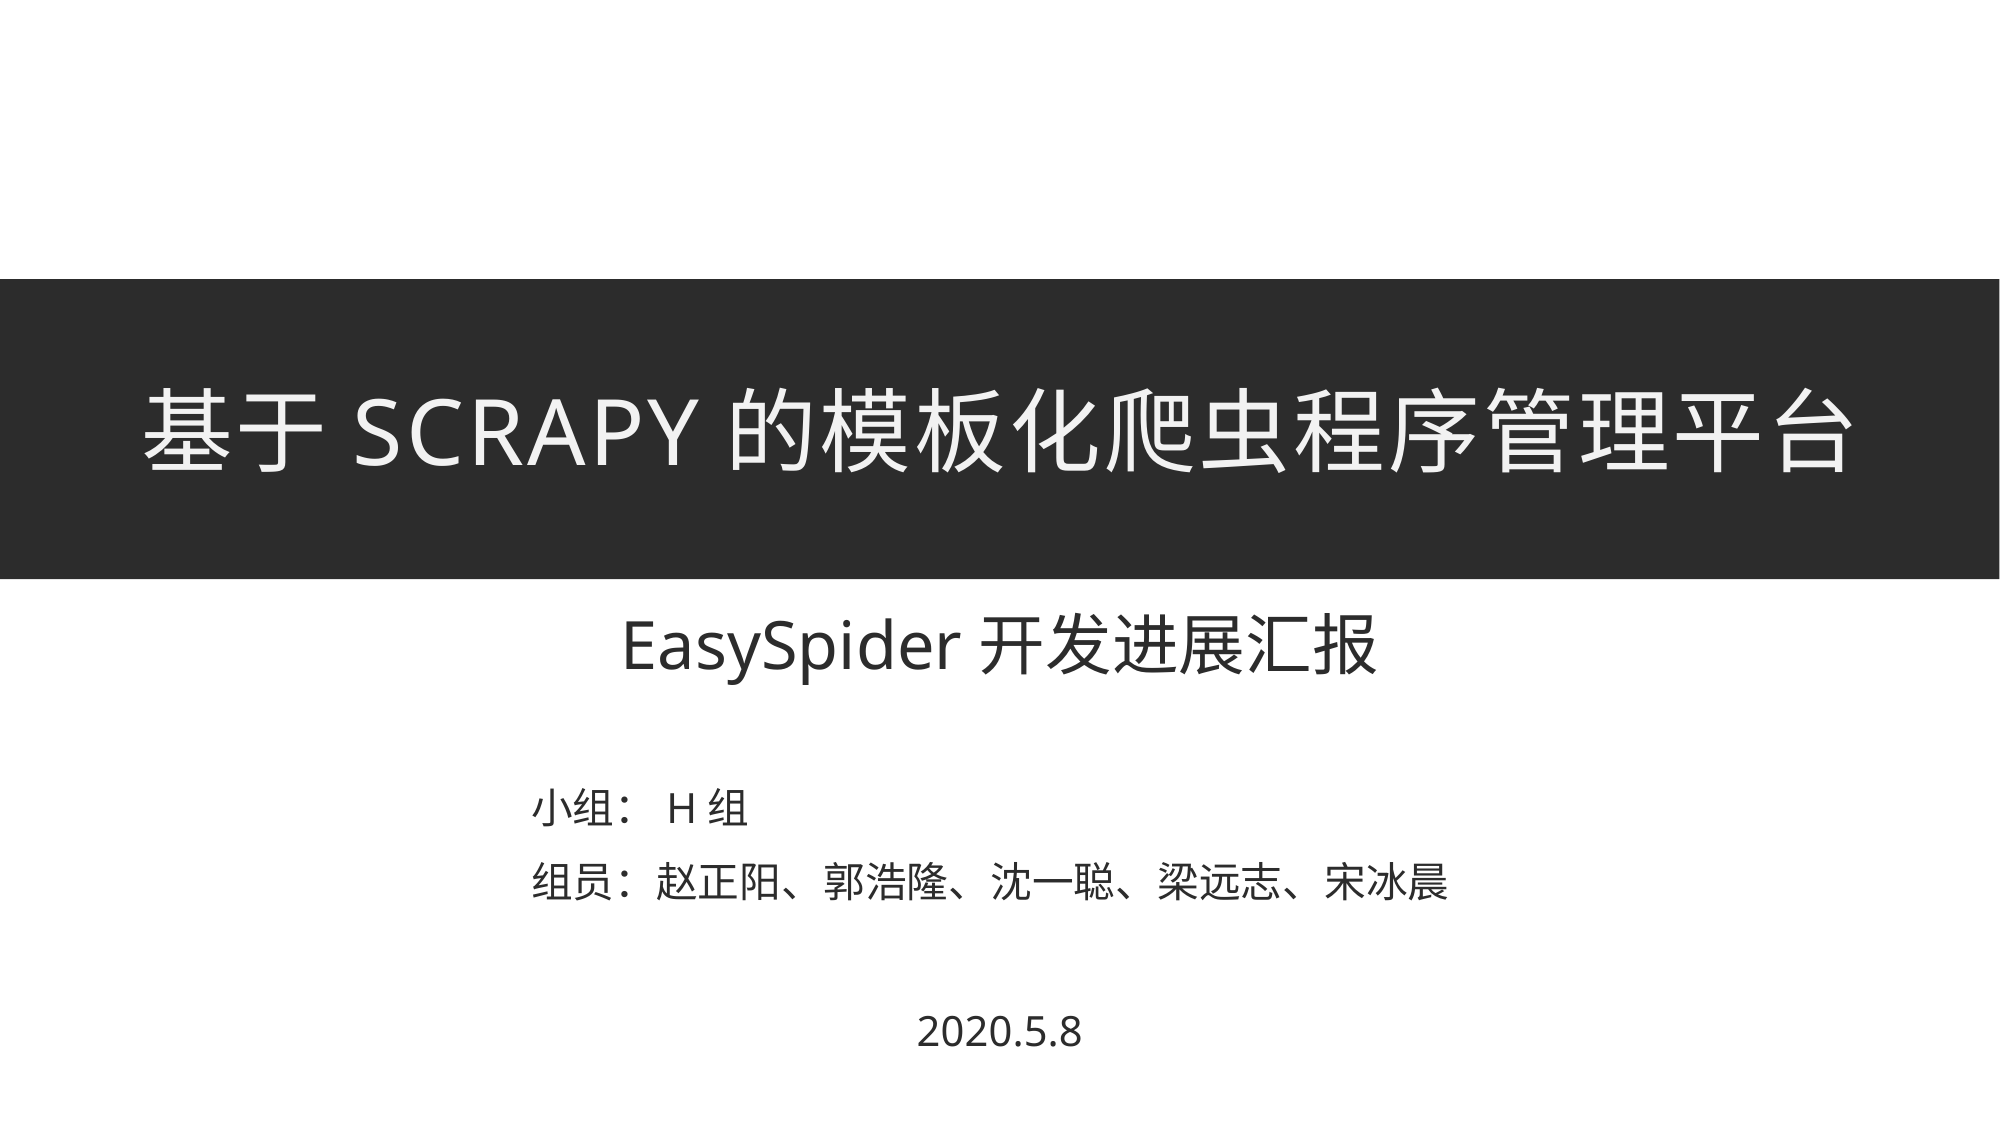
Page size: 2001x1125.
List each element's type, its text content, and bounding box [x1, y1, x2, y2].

title 基于Scrapy的模板化爬虫程序管理平台 [60, 296, 1942, 583]
subtitle EasySpider开发进展汇报 小组：H组 组员：赵正阳、郭浩隆、沈一聪、梁远志、宋冰晨 2020.5.8 [516, 604, 1484, 1067]
